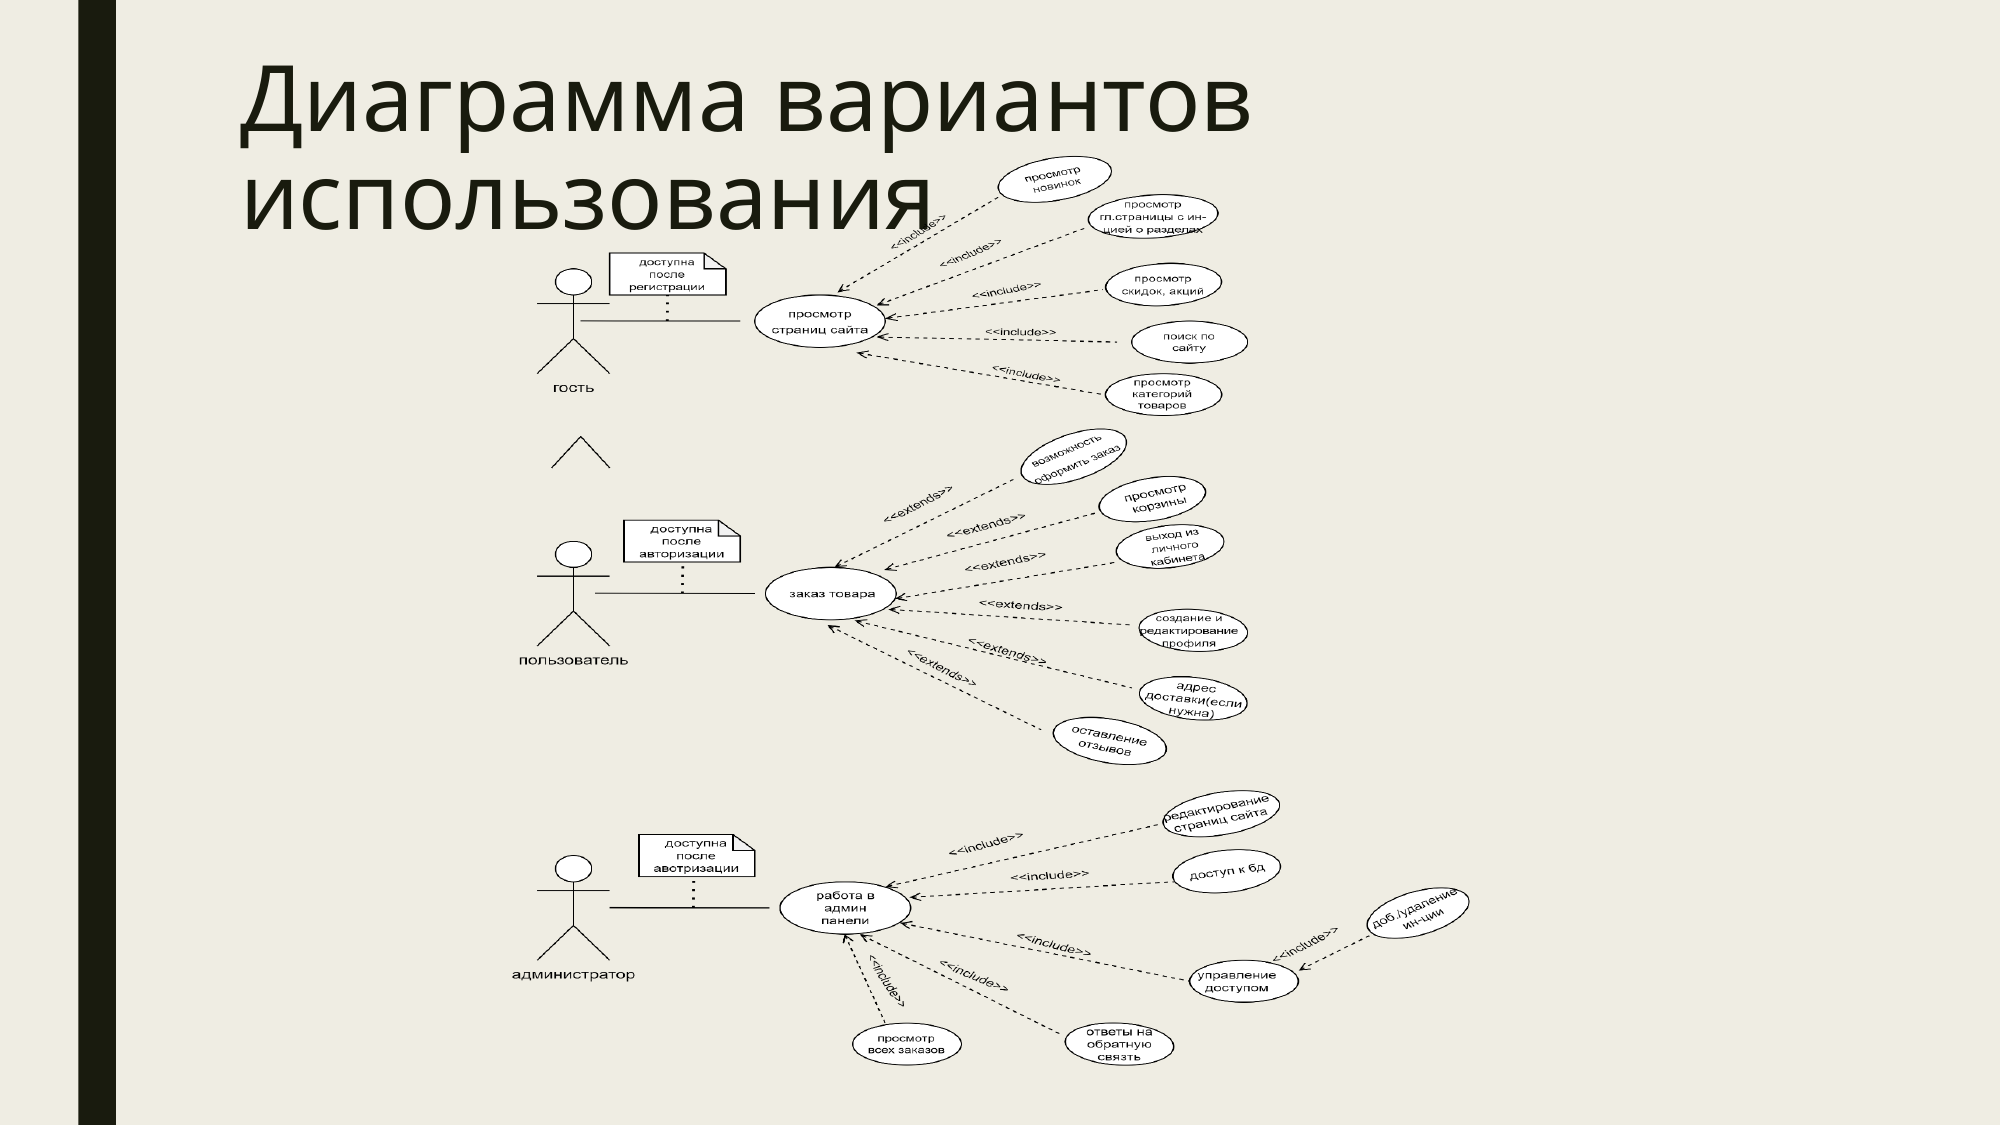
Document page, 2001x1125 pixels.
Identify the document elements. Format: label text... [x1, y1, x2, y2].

title Диаграмма вариантов использования [225, 45, 1800, 290]
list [497, 137, 1496, 1080]
